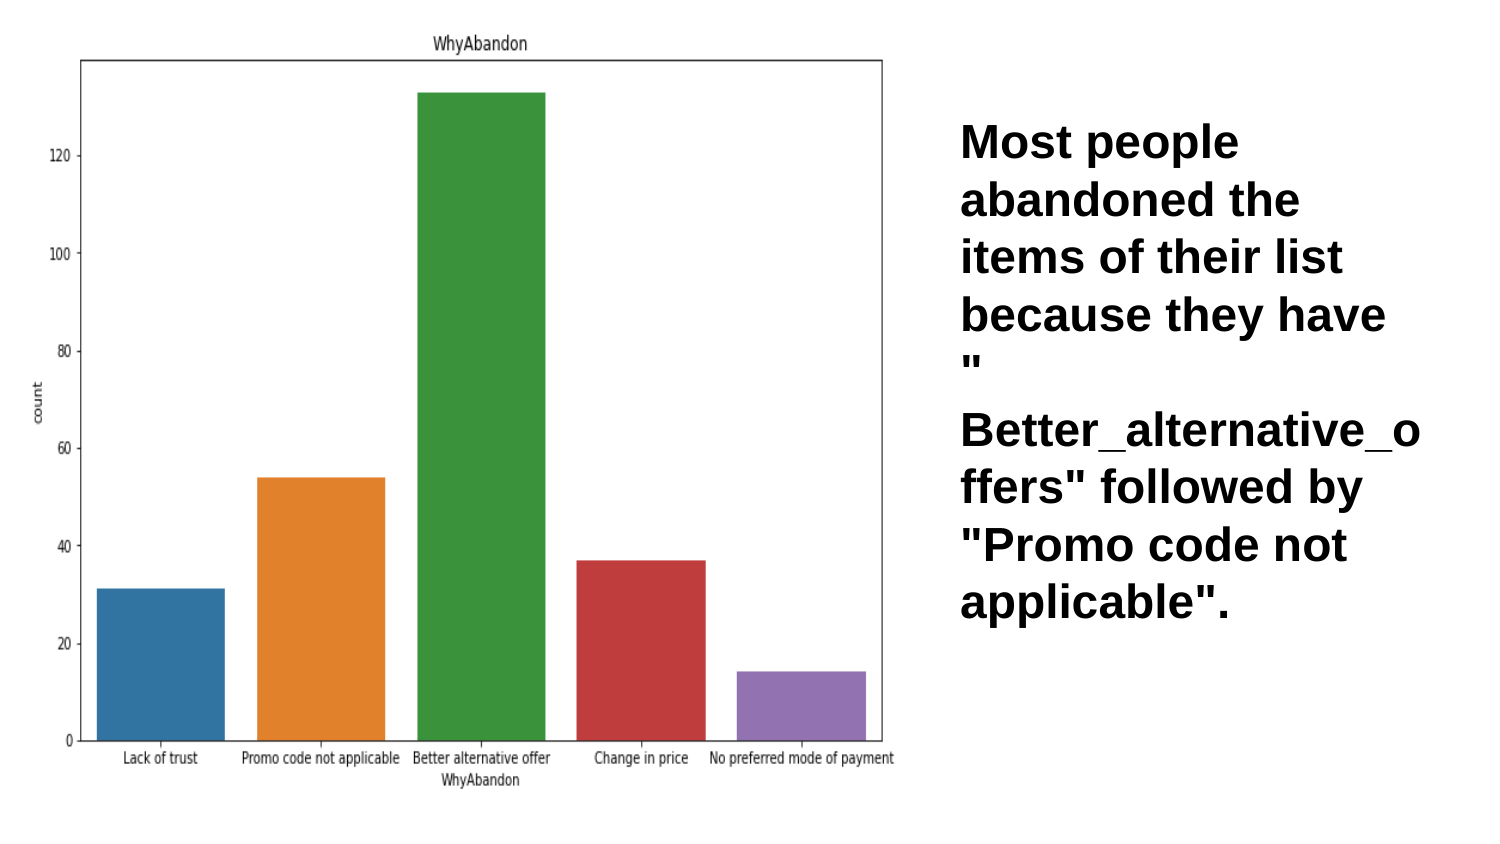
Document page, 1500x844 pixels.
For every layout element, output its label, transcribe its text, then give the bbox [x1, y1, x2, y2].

text_box Most people abandoned the items of their list because they have " Better_alternative_offers" followed by "Promo code not applicable". [945, 96, 1438, 506]
picture [24, 24, 903, 801]
